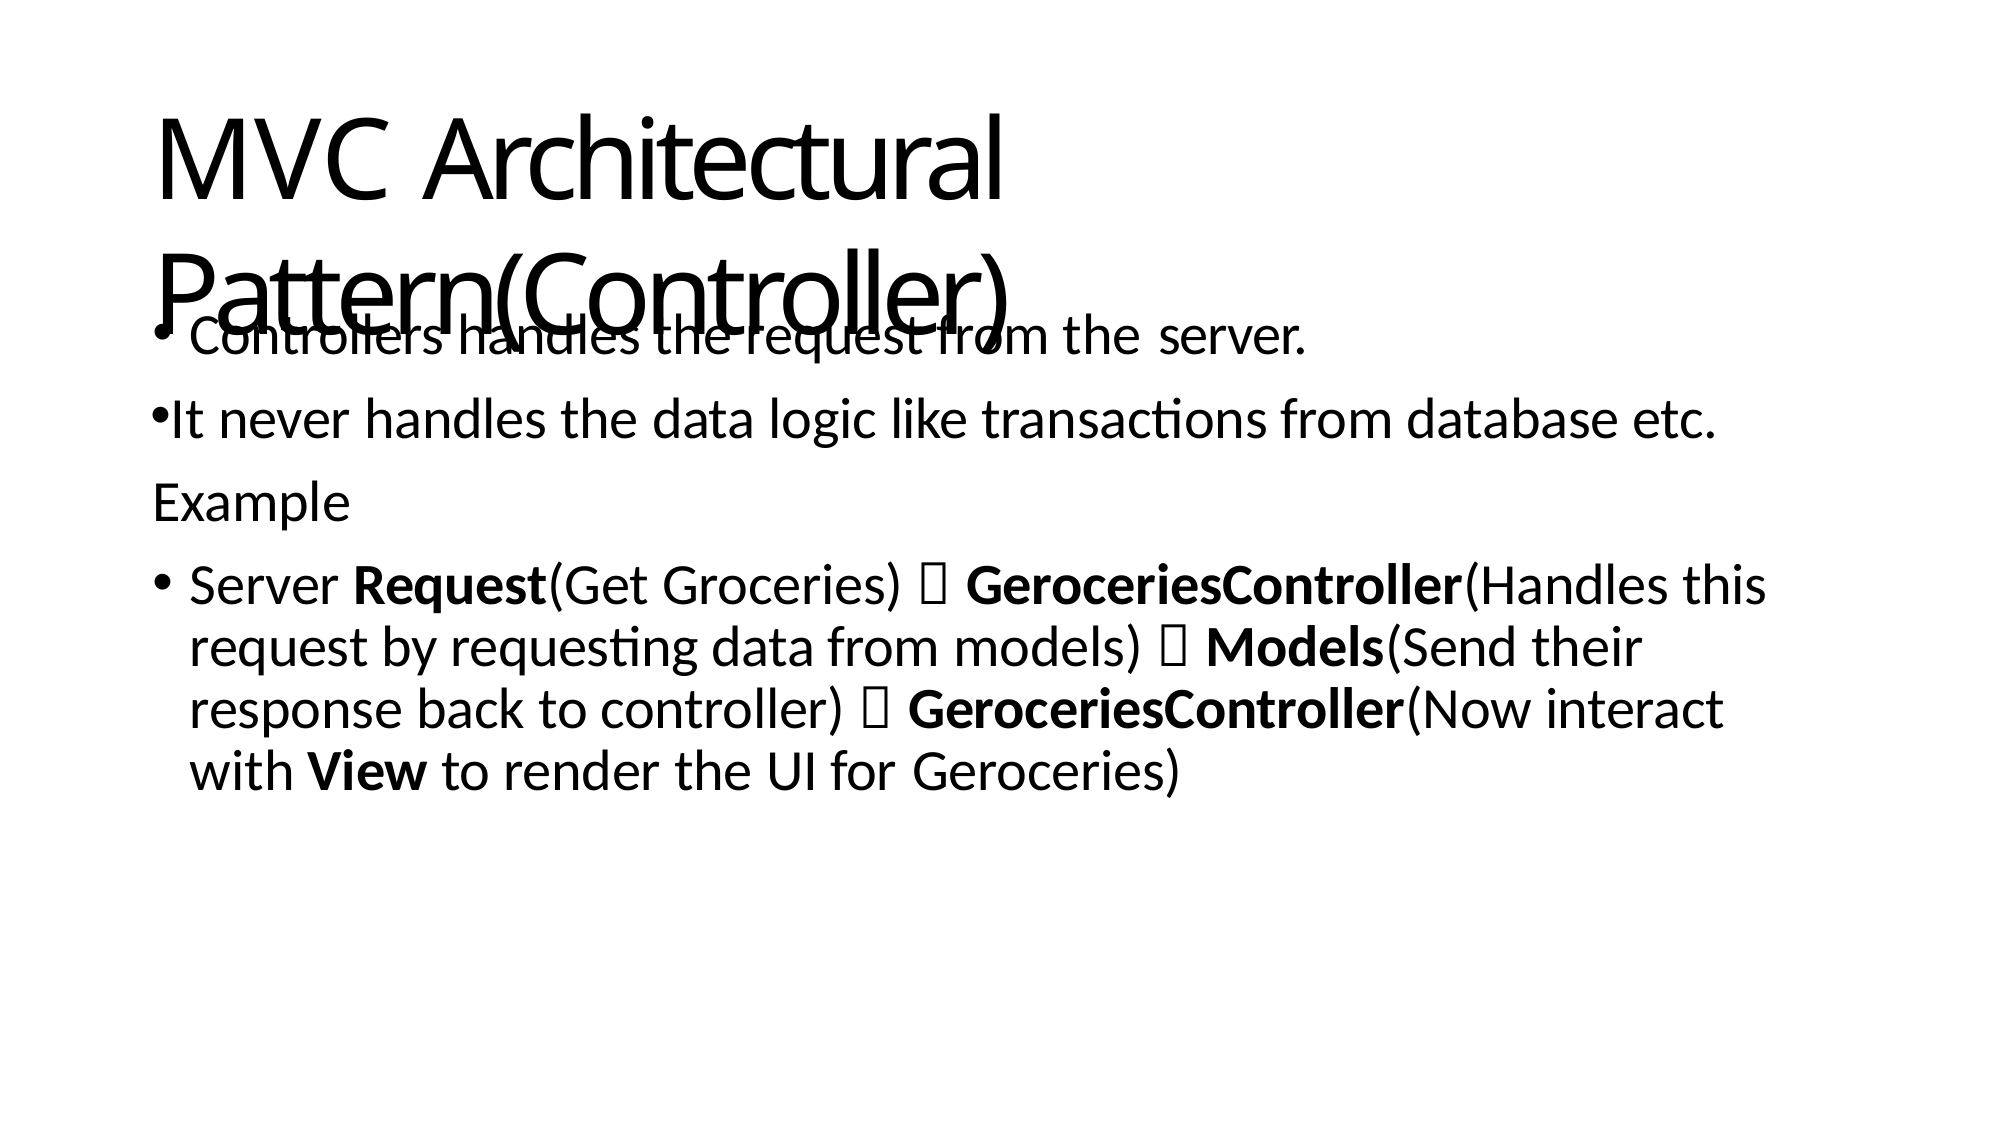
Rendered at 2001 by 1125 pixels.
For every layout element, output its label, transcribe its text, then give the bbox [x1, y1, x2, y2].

text_box Controllers handles the request from the server. It never handles the data logic like transactions from database etc. Example Server Request(Get Groceries)  GeroceriesController(Handles this request by requesting data from models)  Models(Send their response back to controller)  GeroceriesController(Now interact with View to render the UI for Geroceries) [150, 280, 1808, 804]
title MVC Architectural Pattern(Controller) [150, 85, 1824, 358]
